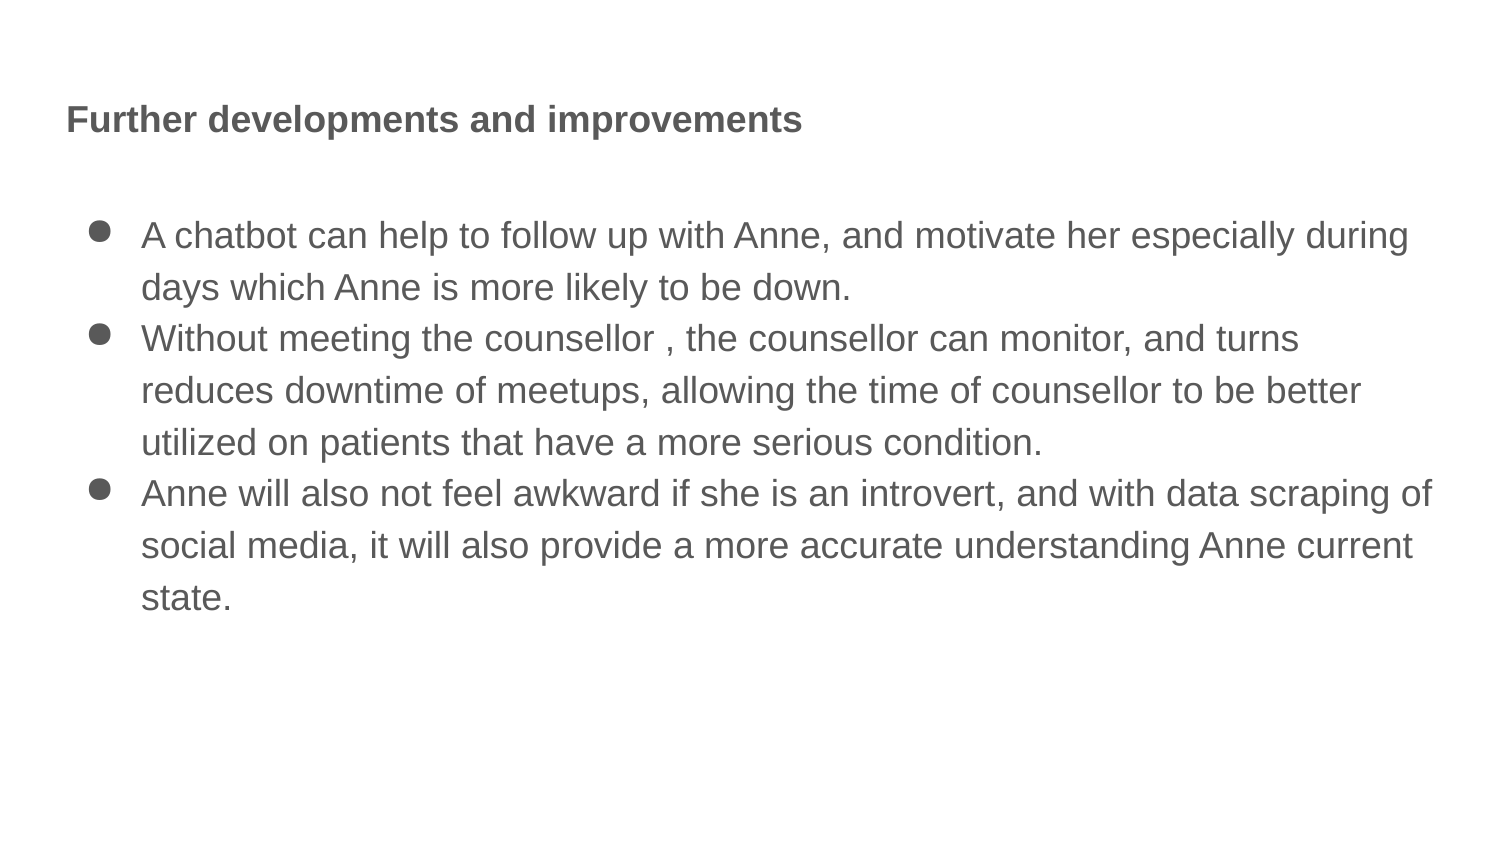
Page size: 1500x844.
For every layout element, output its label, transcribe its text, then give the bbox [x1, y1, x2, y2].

title Further developments and improvements [51, 72, 1449, 167]
list A chatbot can help to follow up with Anne, and motivate her especially during days which Anne is more likely to be down. Without meeting the counsellor , the counsellor can monitor, and turns reduces downtime of meetups, allowing the time of counsellor to be better utilized on patients that have a more serious condition. Anne will also not feel awkward if she is an introvert, and with data scraping of social media, it will also provide a more accurate understanding Anne current state. [51, 189, 1449, 750]
